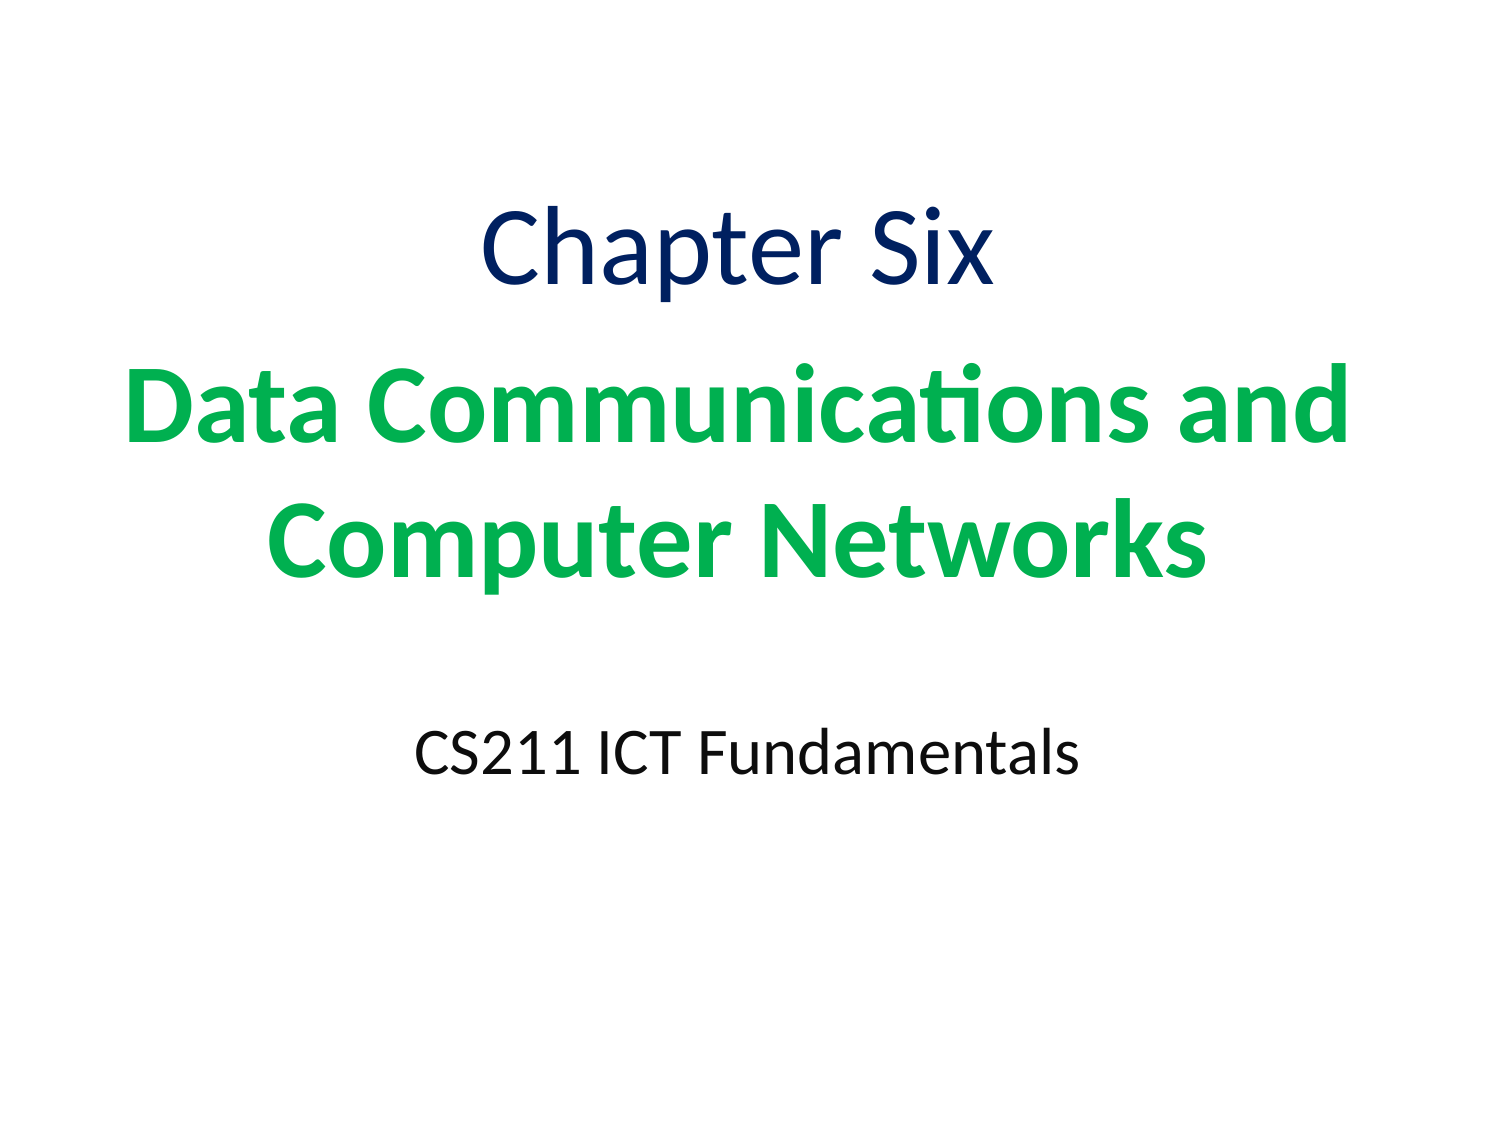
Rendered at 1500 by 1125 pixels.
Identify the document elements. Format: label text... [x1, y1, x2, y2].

text_box Chapter Six Data Communications and Computer Networks [93, 164, 1383, 625]
subtitle CS211 ICT Fundamentals [222, 699, 1273, 806]
